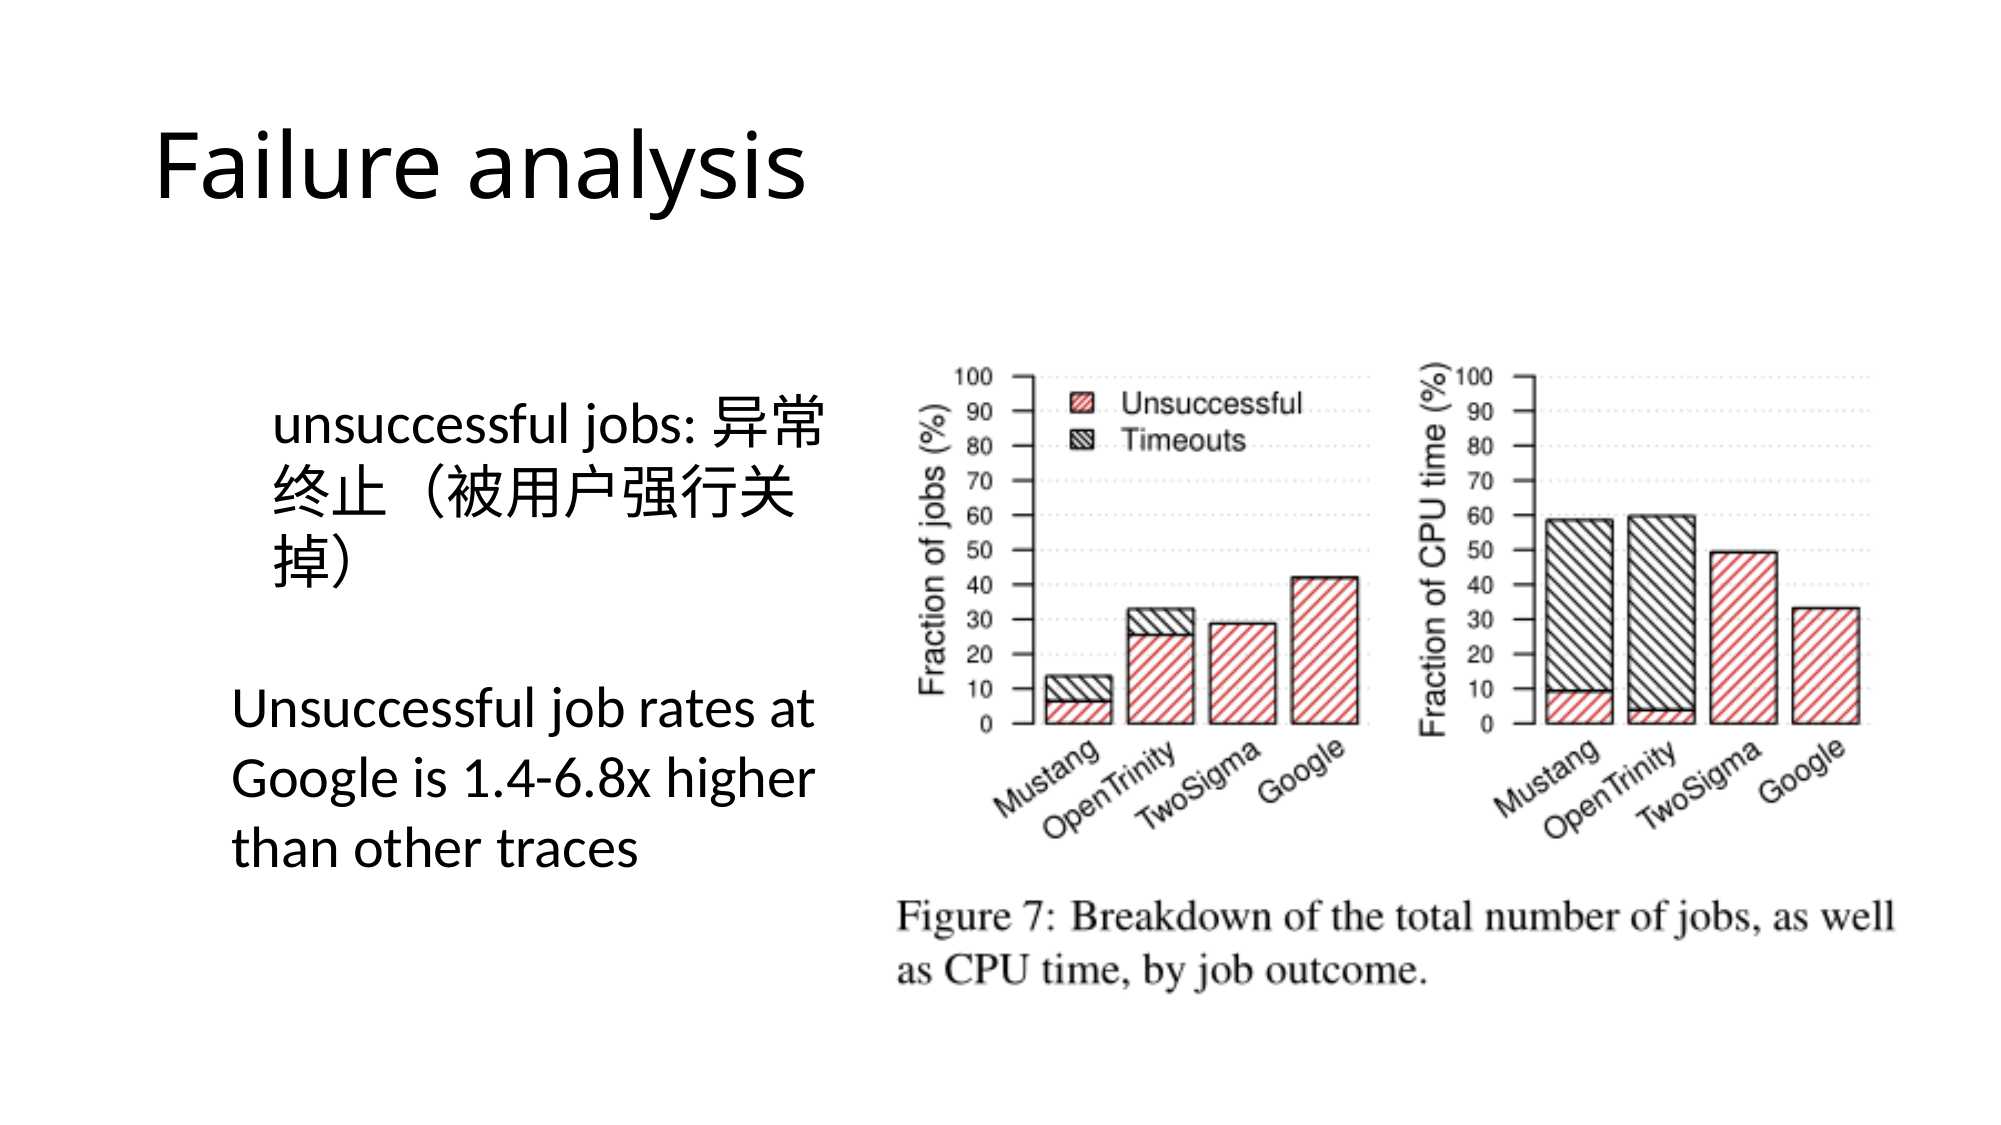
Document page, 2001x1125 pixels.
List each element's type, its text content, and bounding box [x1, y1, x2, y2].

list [866, 292, 1941, 999]
text_box Unsuccessful job rates at Google is 1.4-6.8x higher than other traces [216, 661, 834, 887]
title Failure analysis [137, 59, 1863, 278]
text_box unsuccessful jobs:异常终止（被用户强行关掉） [257, 377, 866, 603]
